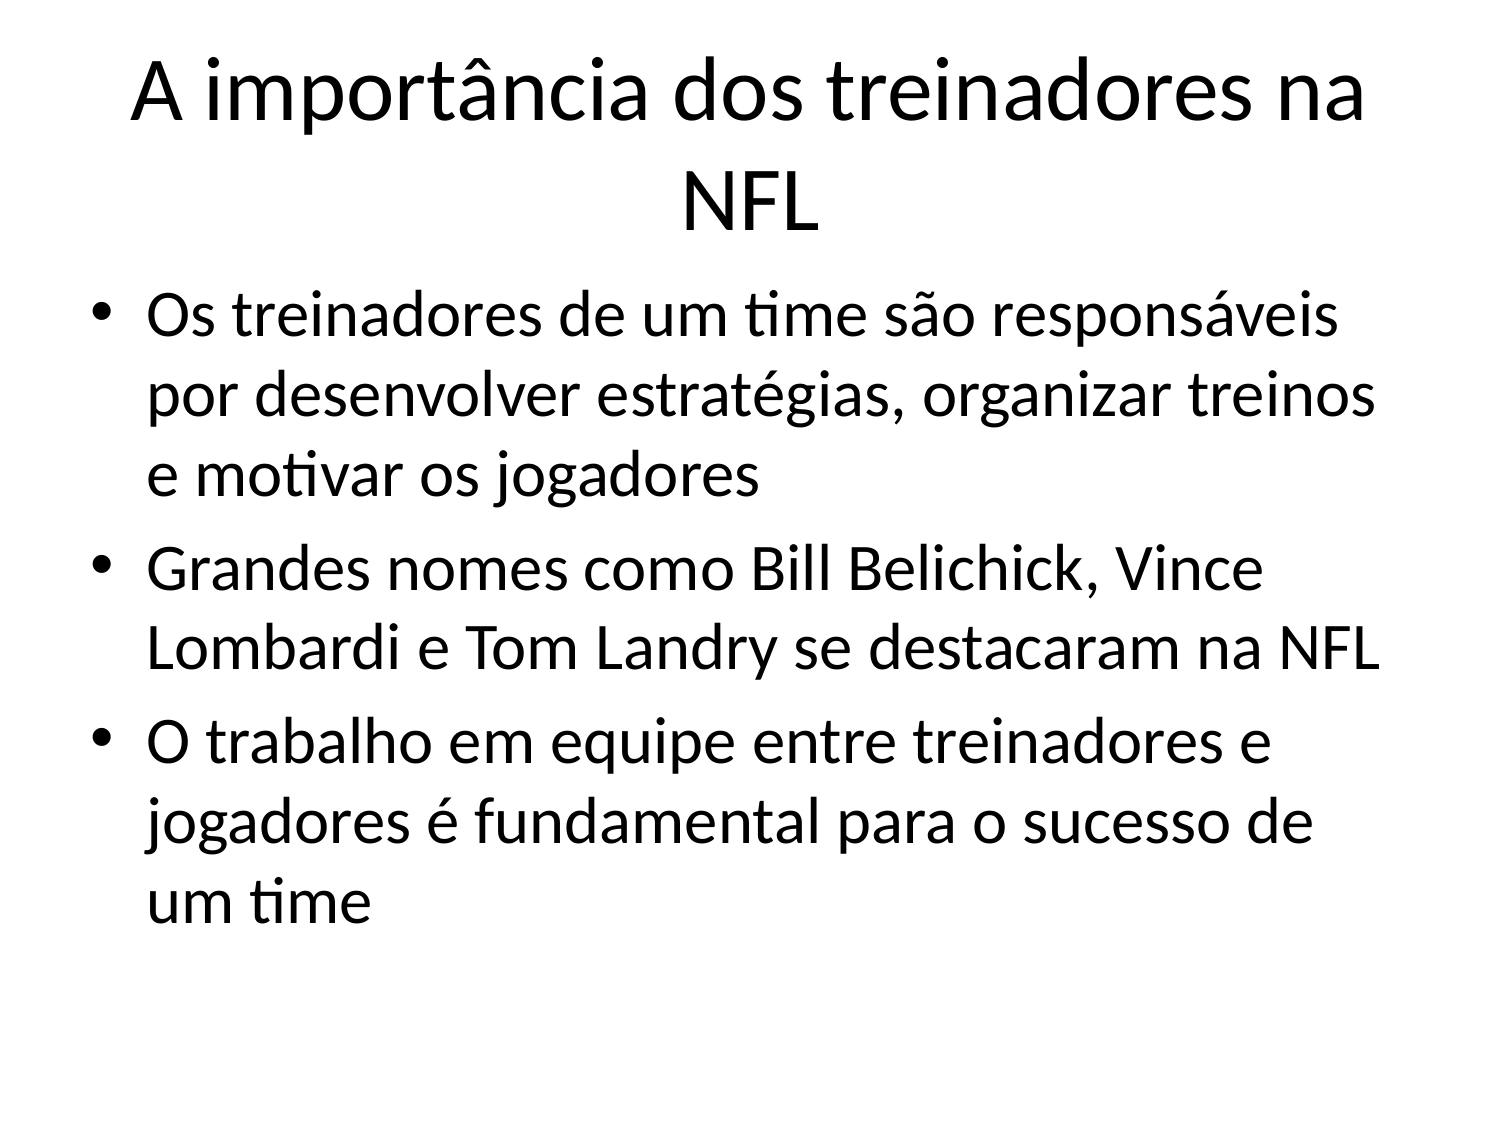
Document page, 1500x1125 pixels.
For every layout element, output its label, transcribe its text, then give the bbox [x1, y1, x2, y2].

title A importância dos treinadores na NFL [75, 45, 1425, 233]
list Os treinadores de um time são responsáveis por desenvolver estratégias, organizar treinos e motivar os jogadores Grandes nomes como Bill Belichick, Vince Lombardi e Tom Landry se destacaram na NFL O trabalho em equipe entre treinadores e jogadores é fundamental para o sucesso de um time [75, 262, 1425, 1005]
